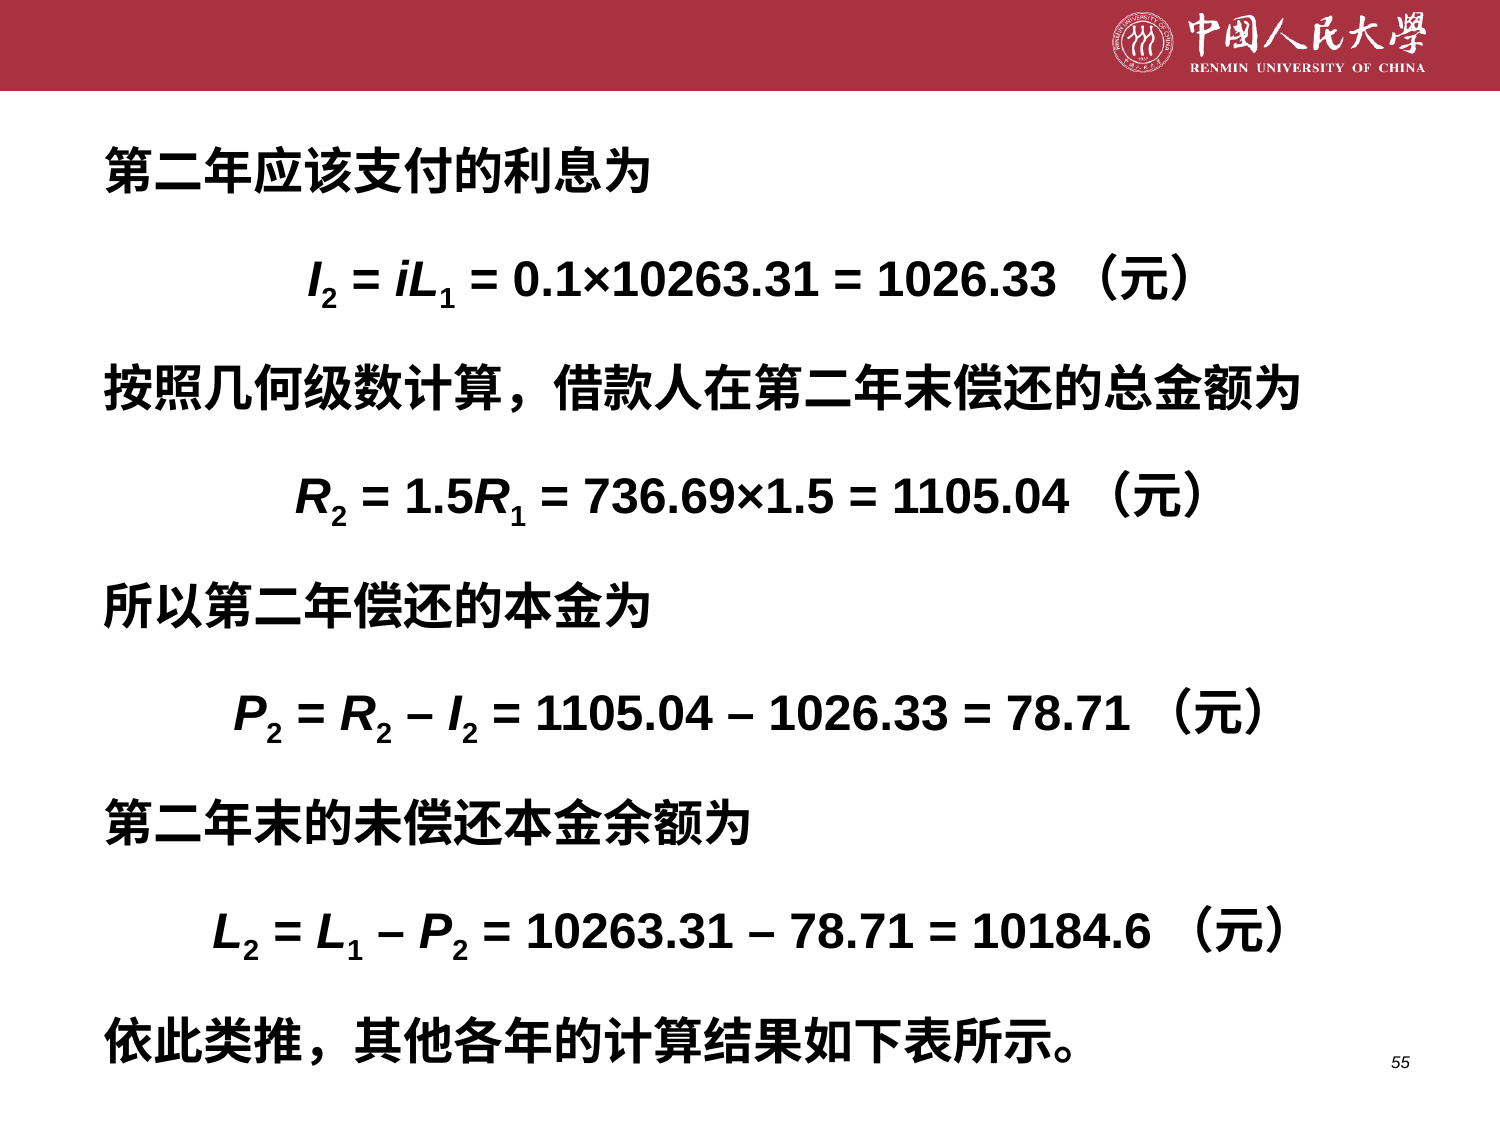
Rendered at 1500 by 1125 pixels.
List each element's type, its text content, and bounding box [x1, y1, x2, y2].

list 第二年应该支付的利息为 I2 = iL1 = 0.1×10263.31 = 1026.33（元） 按照几何级数计算，借款人在第二年末偿还的总金额为 R2 = 1.5R1 = 736.69×1.5 = 1105.04（元） 所以第二年偿还的本金为 P2 = R2 – I2 = 1105.04 – 1026.33 = 78.71（元） 第二年末的未偿还本金余额为 L2 = L1 – P2 = 10263.31 – 78.71 = 10184.6（元） 依此类推，其他各年的计算结果如下表所示。 [88, 101, 1439, 923]
picture [0, 0, 1500, 91]
slide_number 55 [1074, 1024, 1425, 1103]
